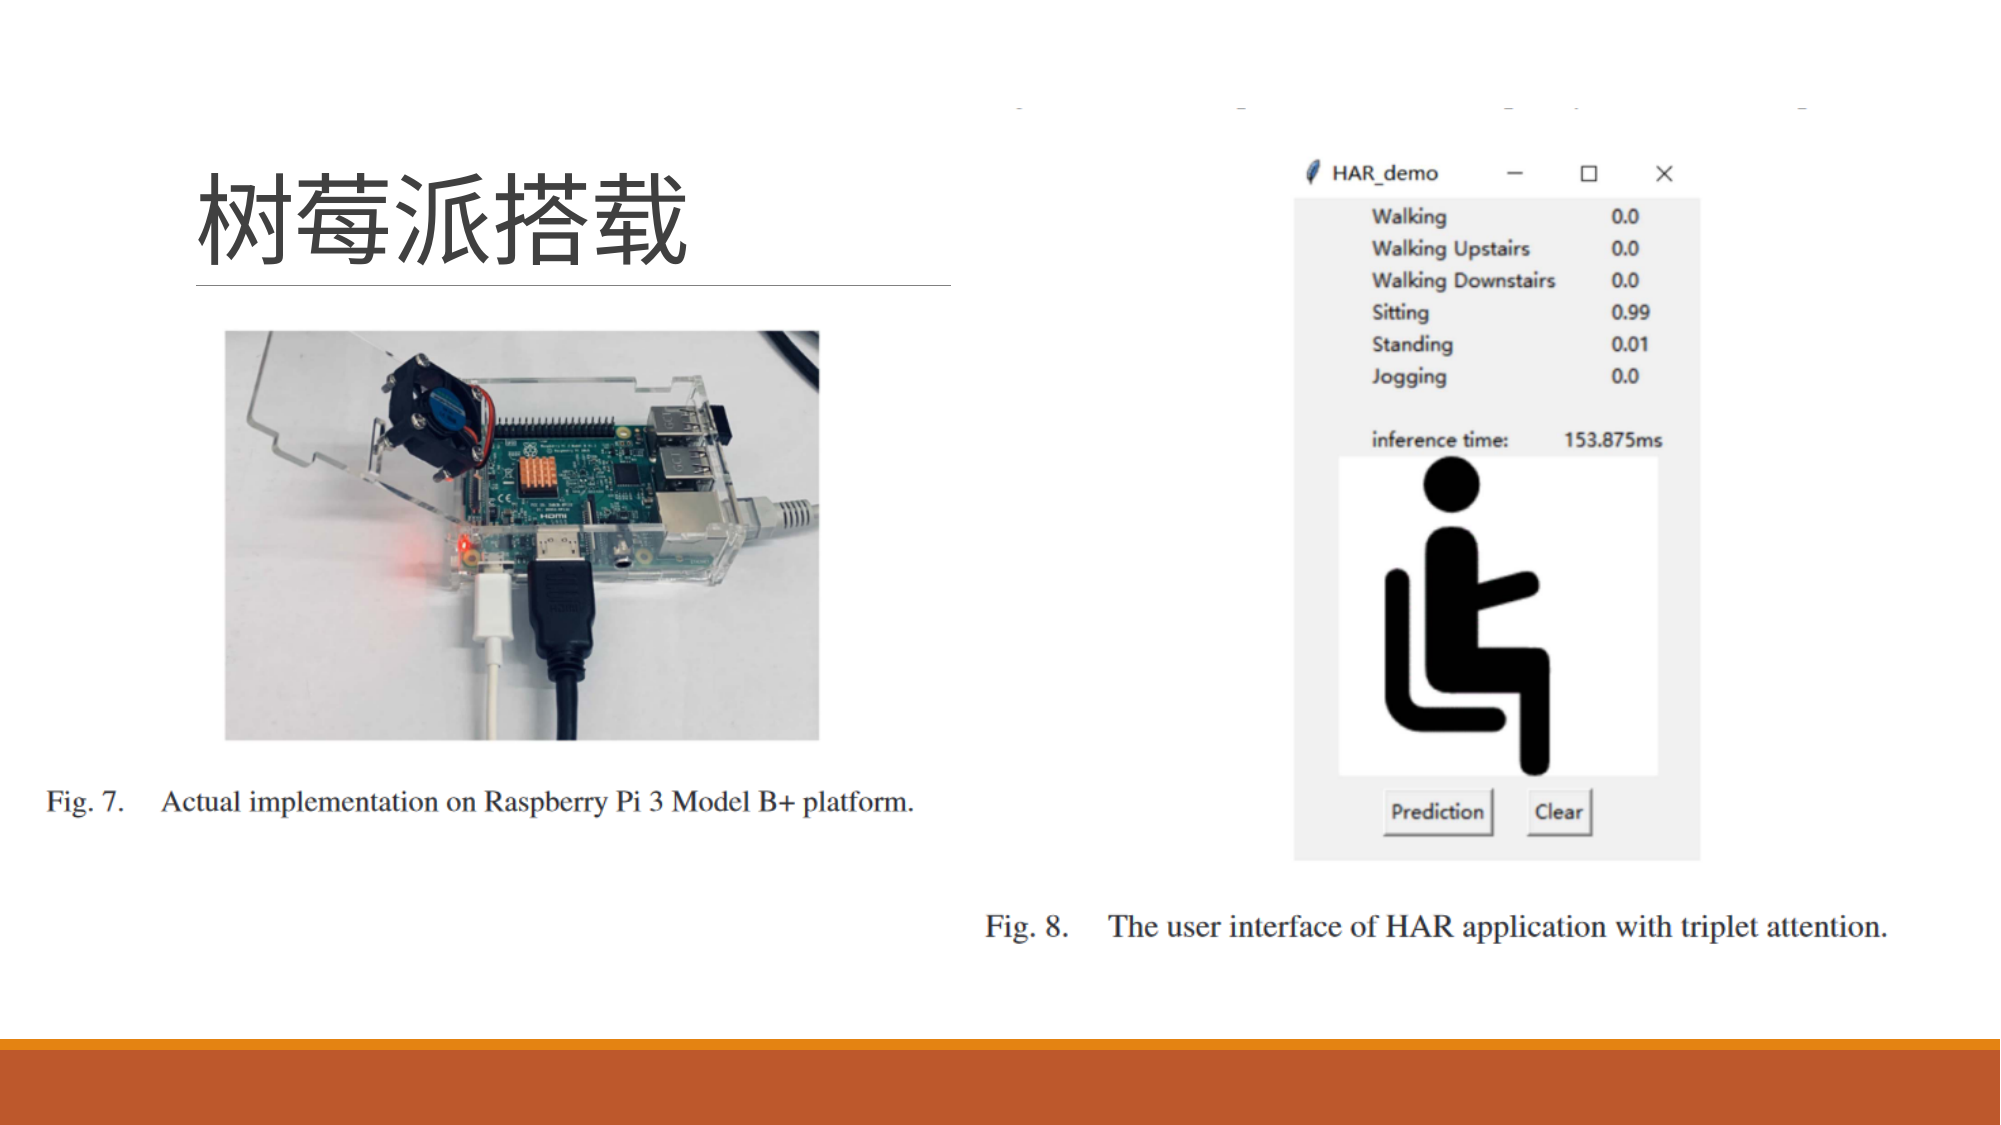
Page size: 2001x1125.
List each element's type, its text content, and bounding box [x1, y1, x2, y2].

picture [16, 108, 1969, 964]
title 树莓派搭载 [180, 47, 1830, 285]
